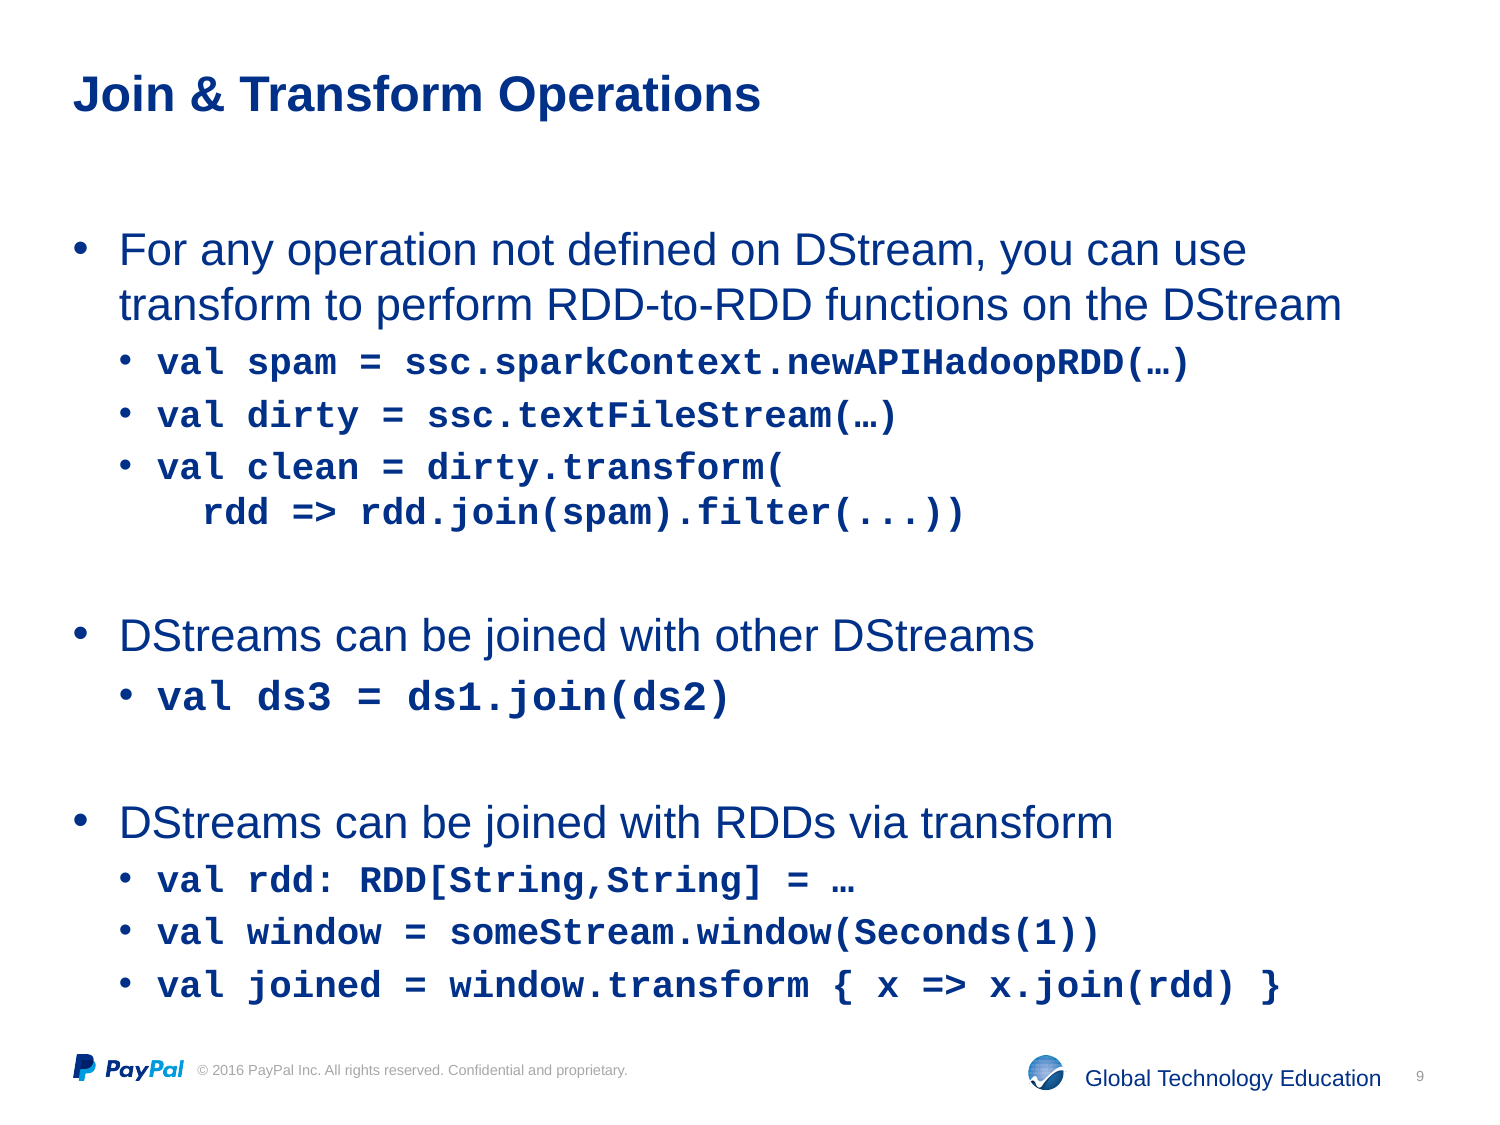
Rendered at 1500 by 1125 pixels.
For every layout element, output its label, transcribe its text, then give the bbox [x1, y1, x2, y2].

title Join & Transform Operations [58, 53, 1409, 151]
list For any operation not defined on DStream, you can use transform to perform RDD-to-RDD functions on the DStream val spam = ssc.sparkContext.newAPIHadoopRDD(…) val dirty = ssc.textFileStream(…) val clean = dirty.transform( rdd => rdd.join(spam).filter(...)) DStreams can be joined with other DStreams val ds3 = ds1.join(ds2) DStreams can be joined with RDDs via transform val rdd: RDD[String,String] = … val window = someStream.window(Seconds(1)) val joined = window.transform { x => x.join(rdd) } [57, 212, 1409, 1029]
picture [1023, 1050, 1070, 1095]
picture [73, 1054, 184, 1081]
slide_number 9 [1383, 1045, 1439, 1106]
